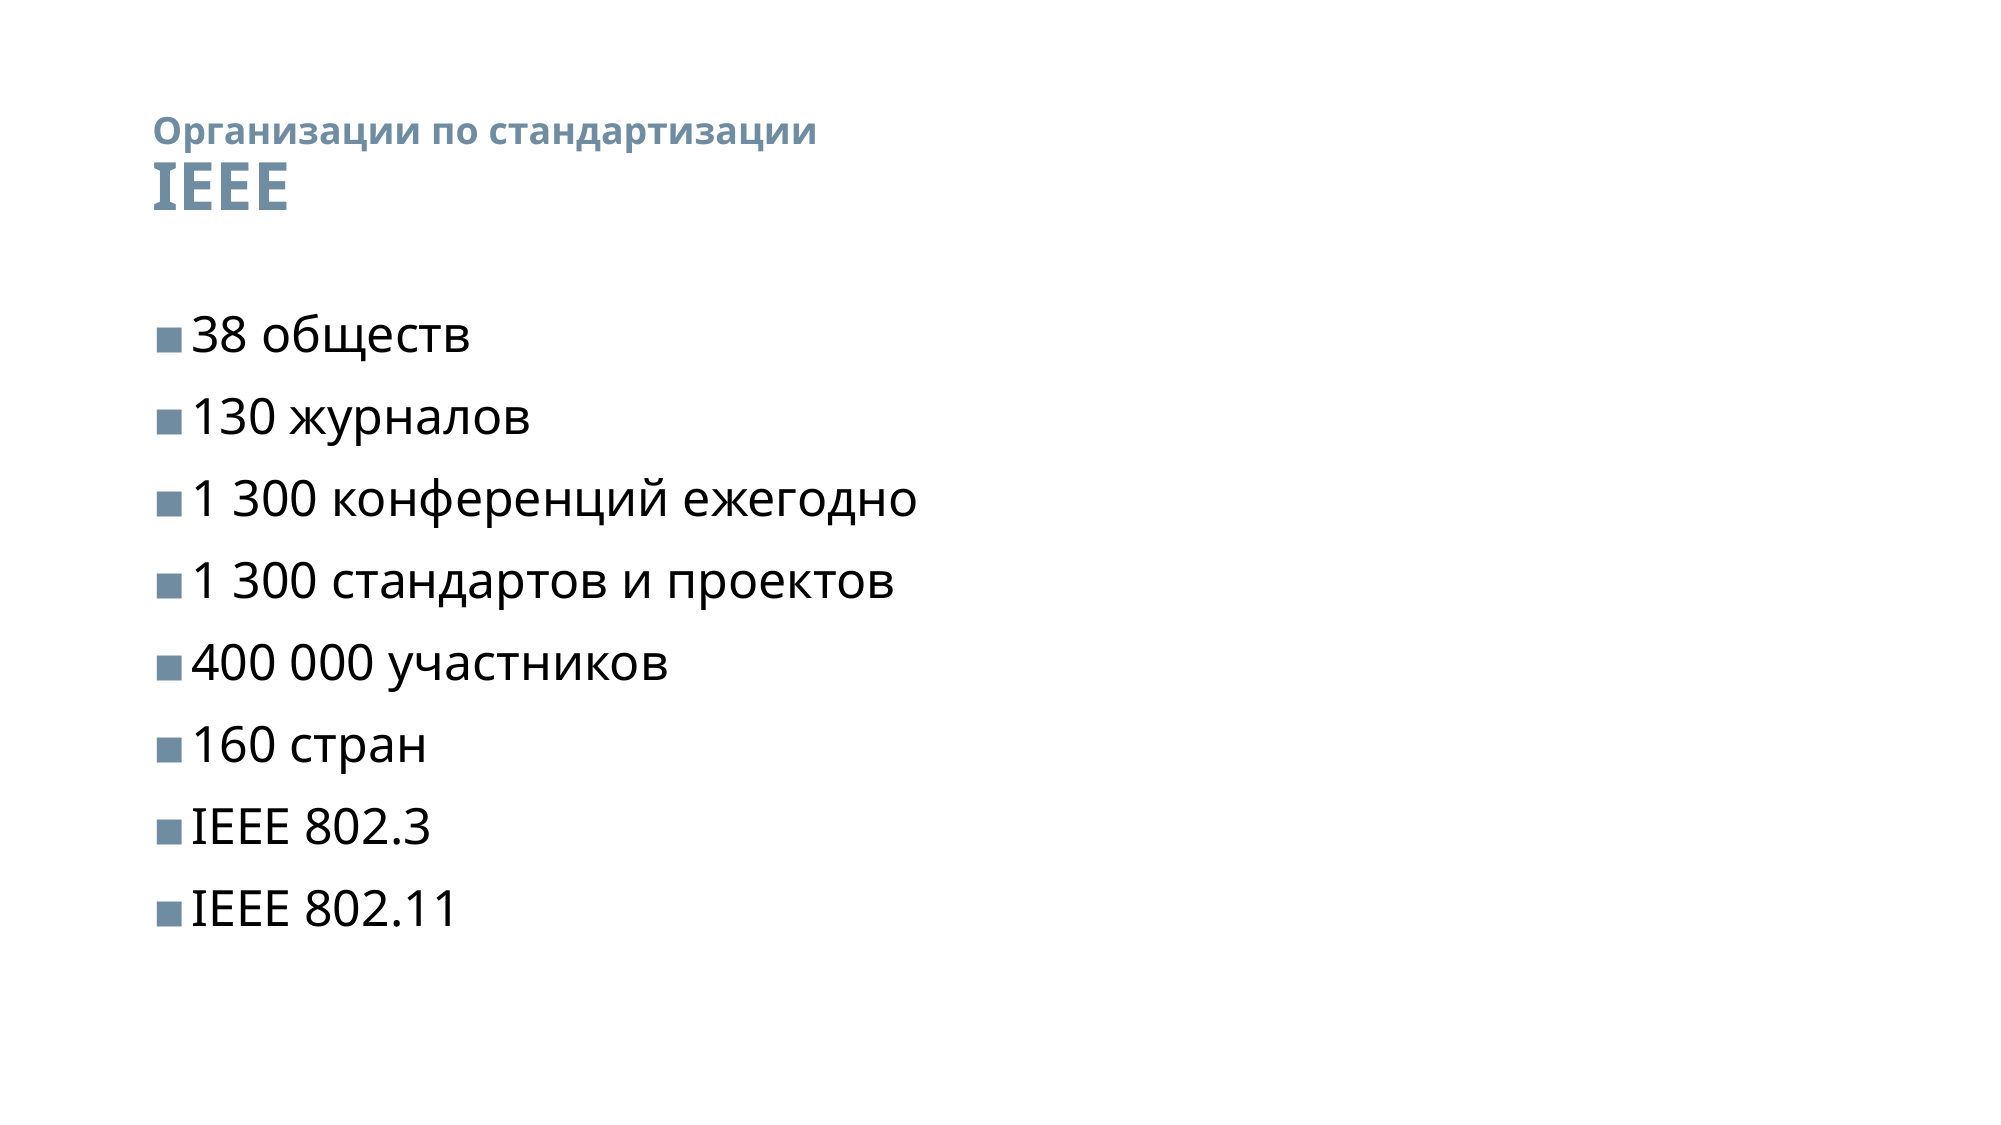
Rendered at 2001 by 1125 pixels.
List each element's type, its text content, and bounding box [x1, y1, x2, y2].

title Организации по стандартизации IEEE [137, 59, 1863, 278]
list 38 обществ 130 журналов 1 300 конференций ежегодно 1 300 стандартов и проектов 400 000 участников 160 стран IEEE 802.3 IEEE 802.11 [137, 299, 1863, 1014]
